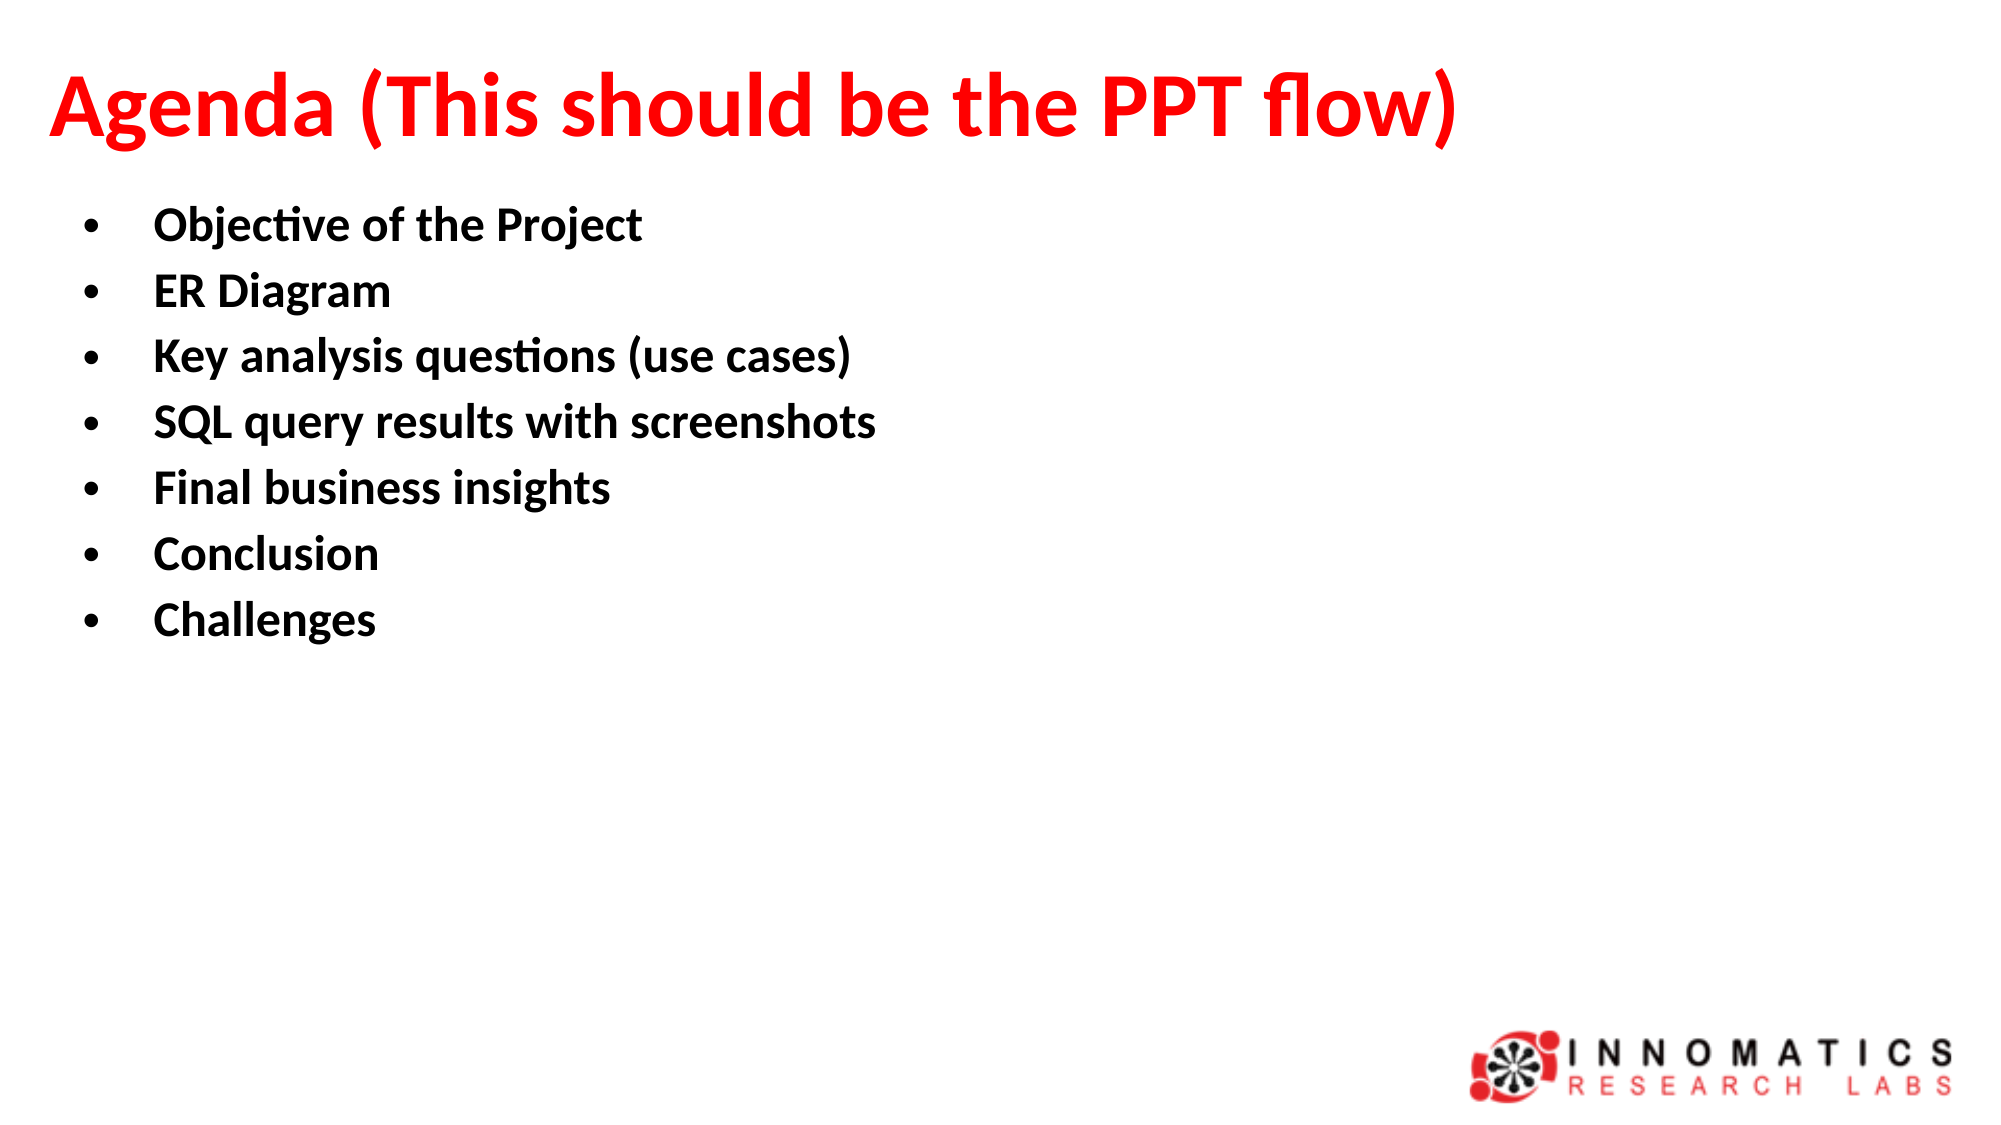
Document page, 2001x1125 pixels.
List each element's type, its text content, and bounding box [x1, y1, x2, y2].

title Agenda (This should be the PPT flow) [34, 3, 1760, 221]
list Objective of the Project ER Diagram Key analysis questions (use cases) SQL query results with screenshots Final business insights Conclusion Challenges [63, 197, 1838, 1029]
picture [1445, 1014, 1975, 1125]
